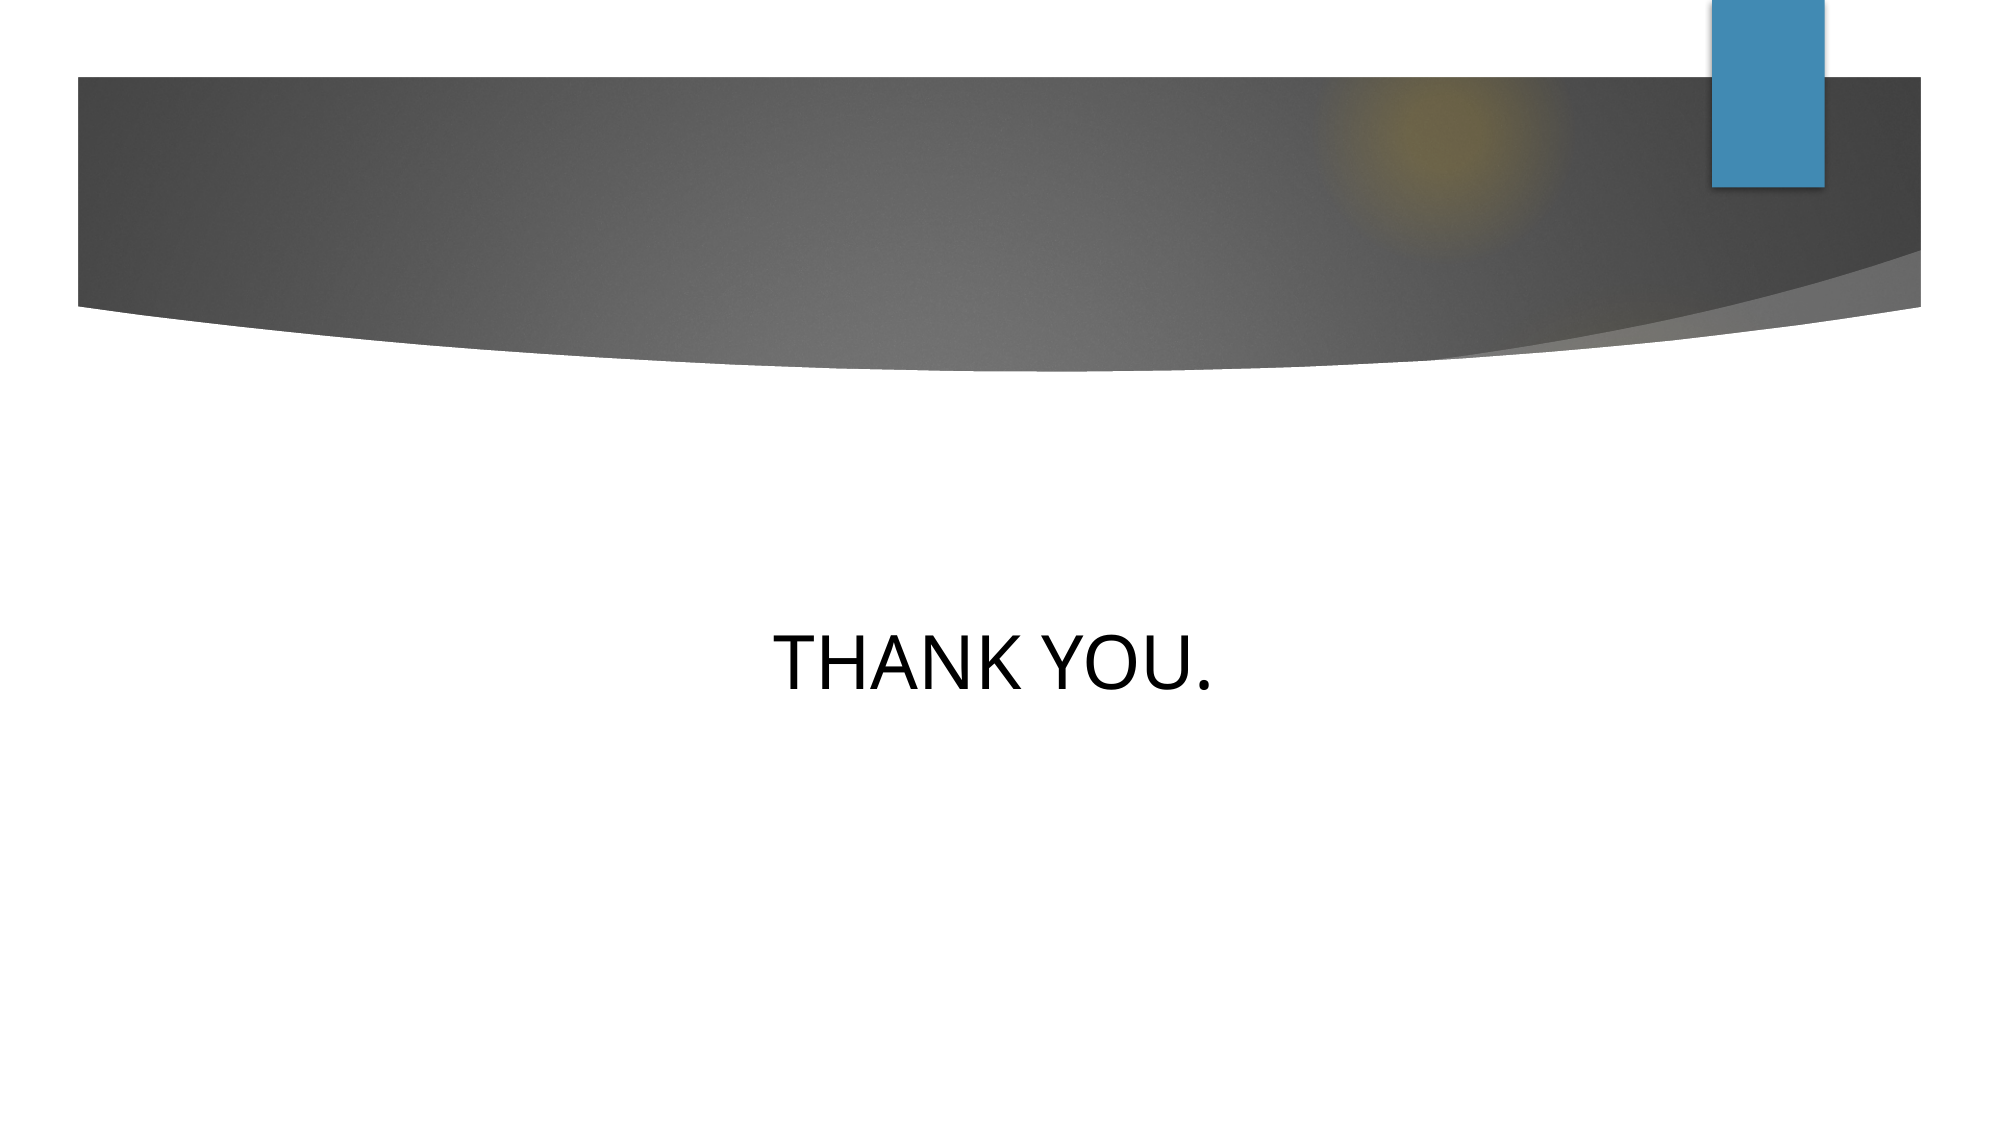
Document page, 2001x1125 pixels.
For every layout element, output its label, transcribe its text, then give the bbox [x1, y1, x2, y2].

picture [79, 78, 1920, 371]
title THANK YOU. [233, 460, 1774, 859]
